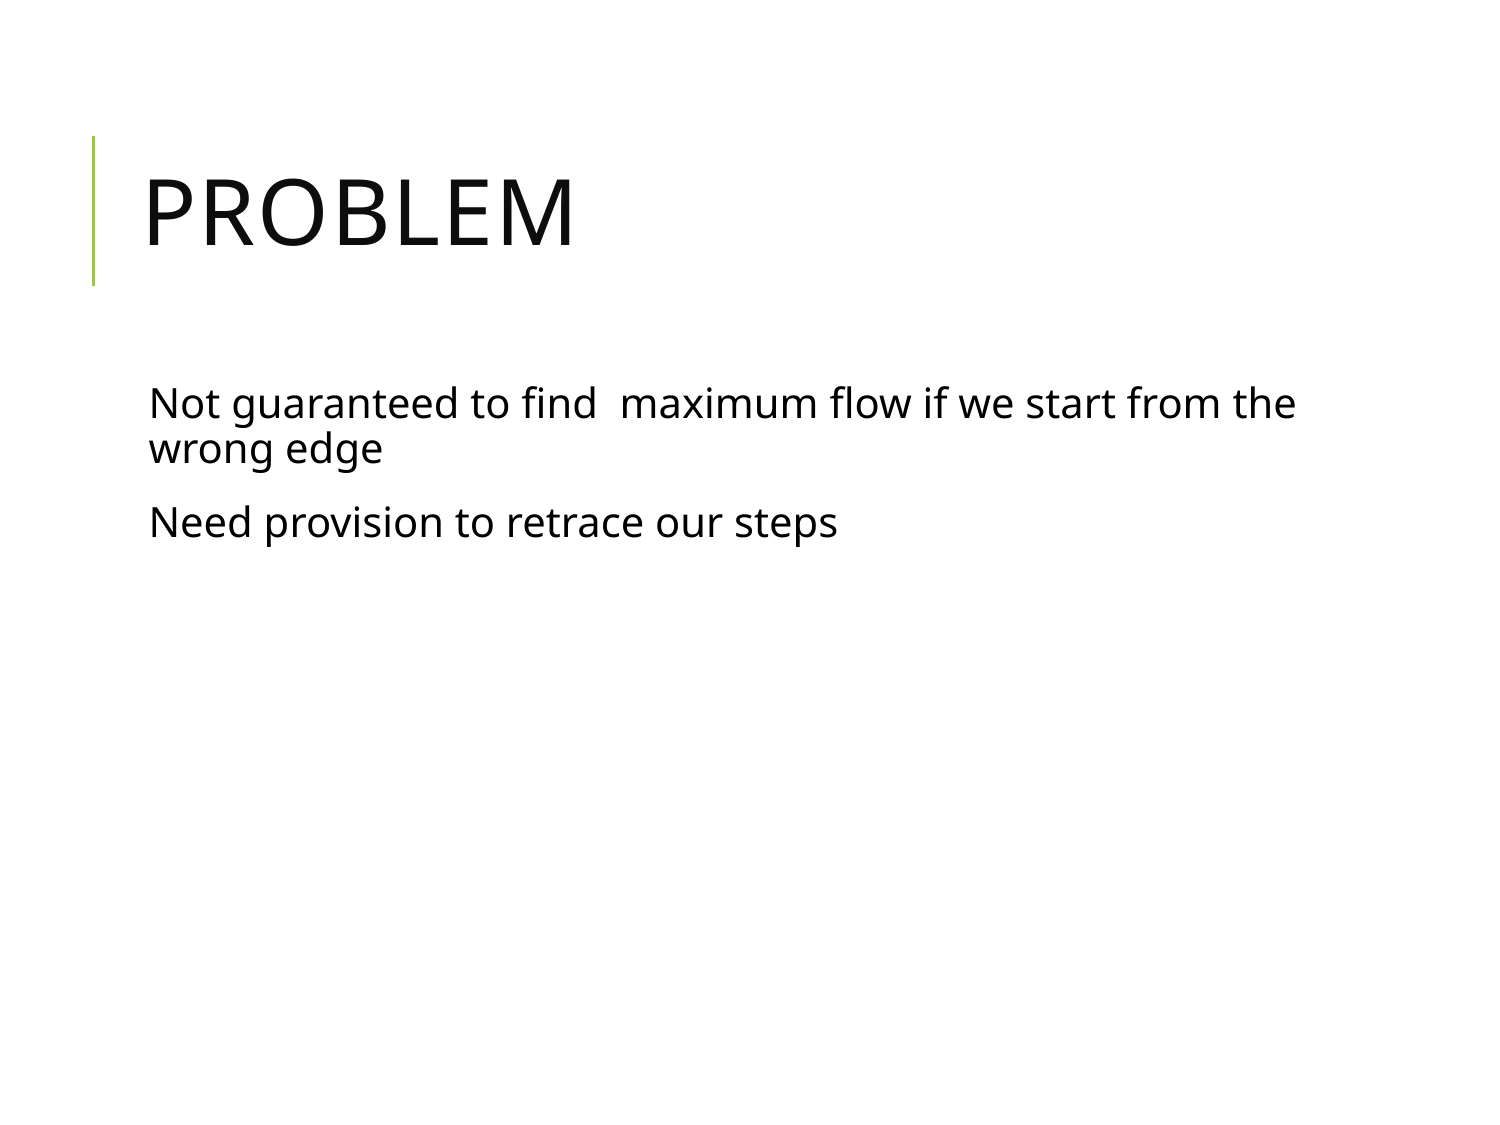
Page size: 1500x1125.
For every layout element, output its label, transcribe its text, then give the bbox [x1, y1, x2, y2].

list Not guaranteed to find maximum flow if we start from the wrong edge Need provision to retrace our steps [126, 375, 1322, 1035]
title Problem [126, 96, 1322, 342]
